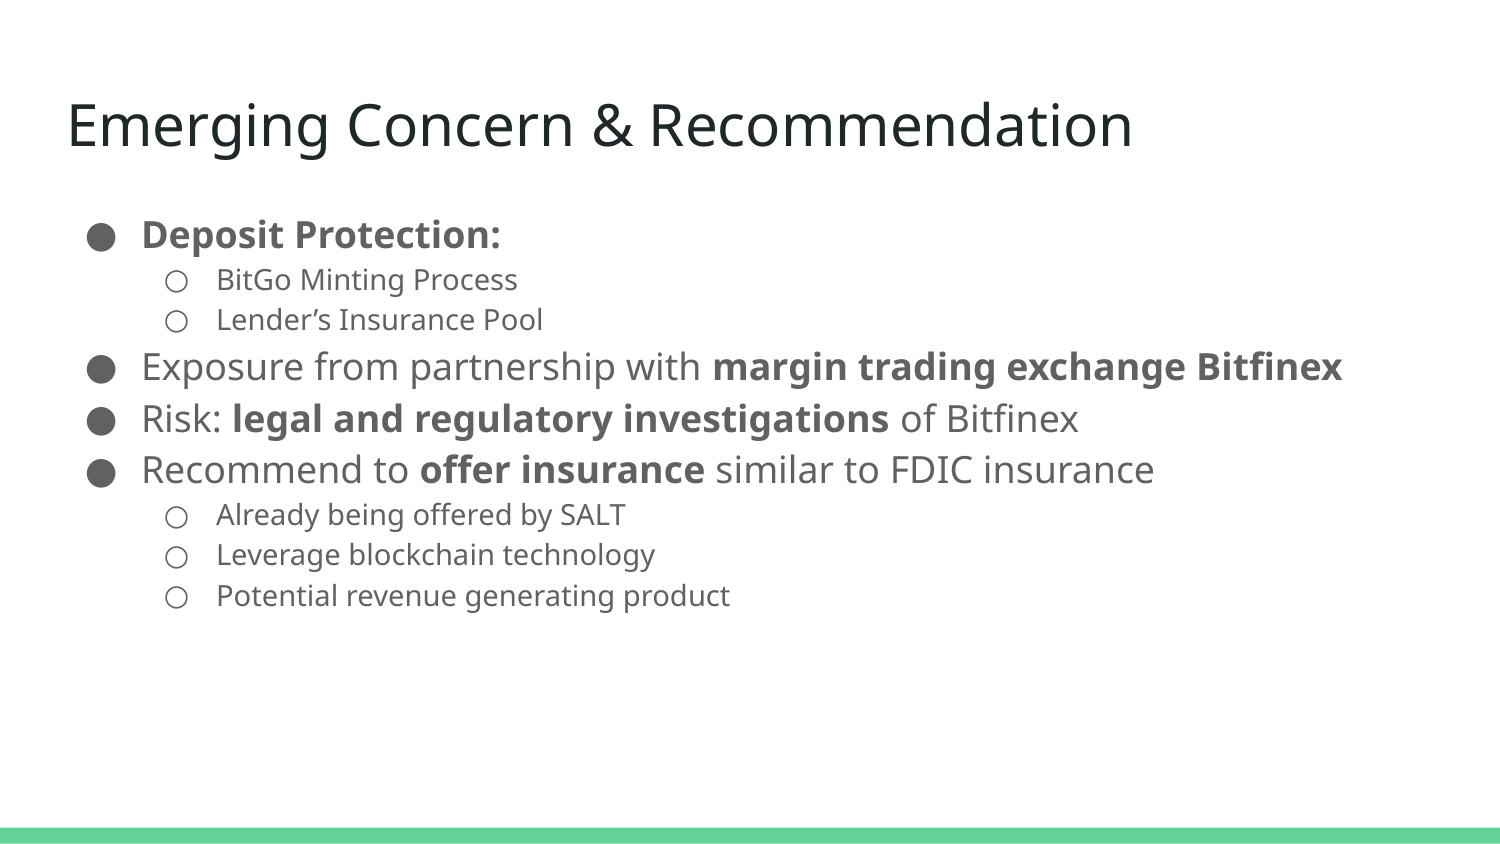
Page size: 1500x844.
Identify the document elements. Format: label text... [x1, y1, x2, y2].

title Emerging Concern & Recommendation [51, 72, 1449, 167]
list Deposit Protection: BitGo Minting Process Lender’s Insurance Pool Exposure from partnership with margin trading exchange Bitfinex Risk: legal and regulatory investigations of Bitfinex Recommend to offer insurance similar to FDIC insurance Already being offered by SALT Leverage blockchain technology Potential revenue generating product [51, 189, 1449, 750]
